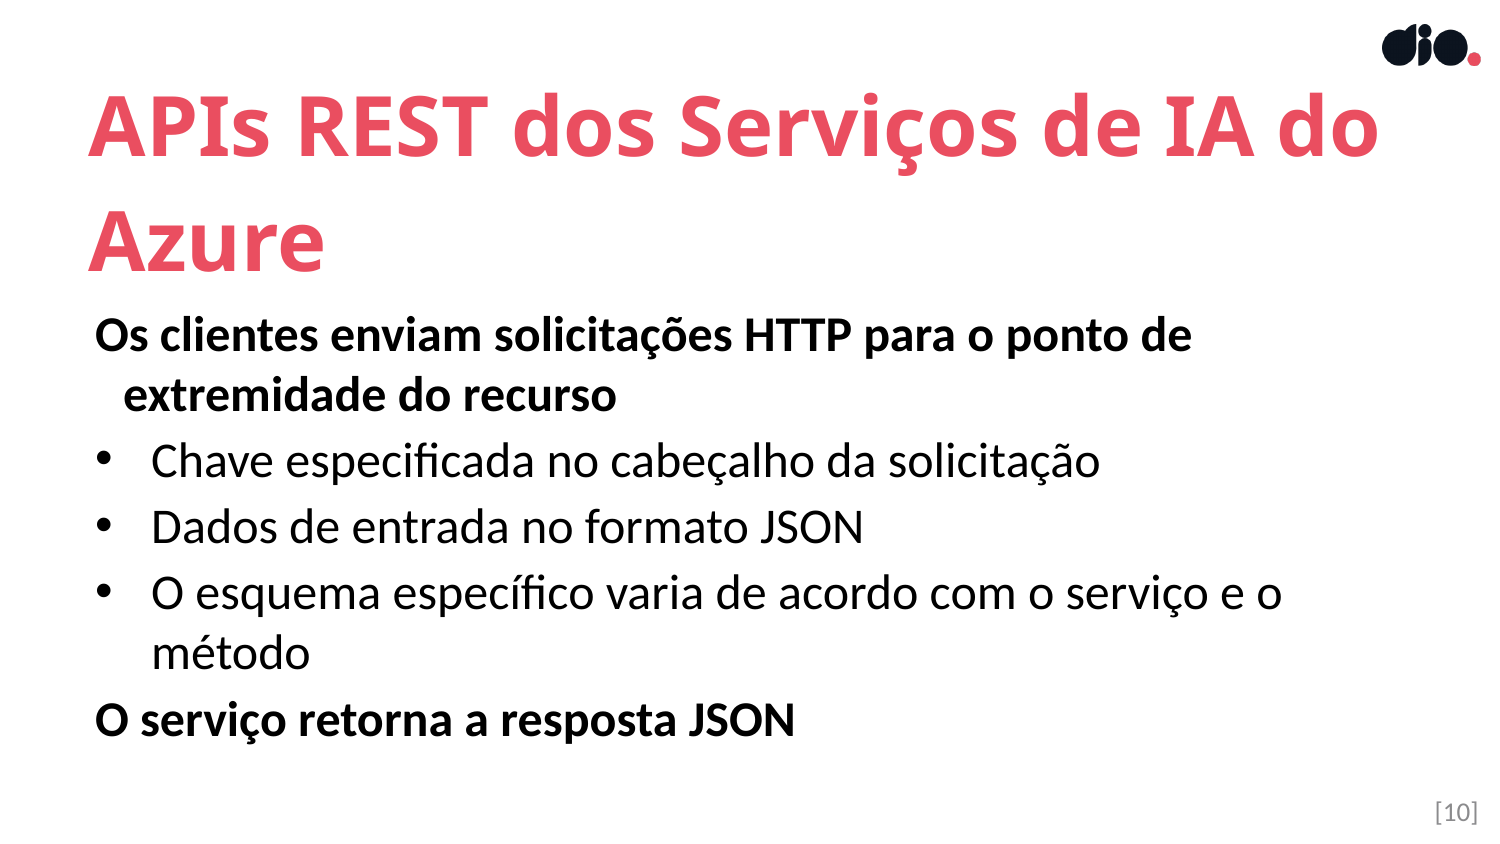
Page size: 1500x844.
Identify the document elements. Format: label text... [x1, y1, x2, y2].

slide_number [10] [1403, 779, 1494, 844]
text_box APIs REST dos Serviços de IA do Azure [73, 104, 1408, 243]
picture [1382, 24, 1481, 66]
text_box Os clientes enviam solicitações HTTP para o ponto de extremidade do recurso Chave especificada no cabeçalho da solicitação Dados de entrada no formato JSON O esquema específico varia de acordo com o serviço e o método O serviço retorna a resposta JSON [61, 434, 1395, 614]
